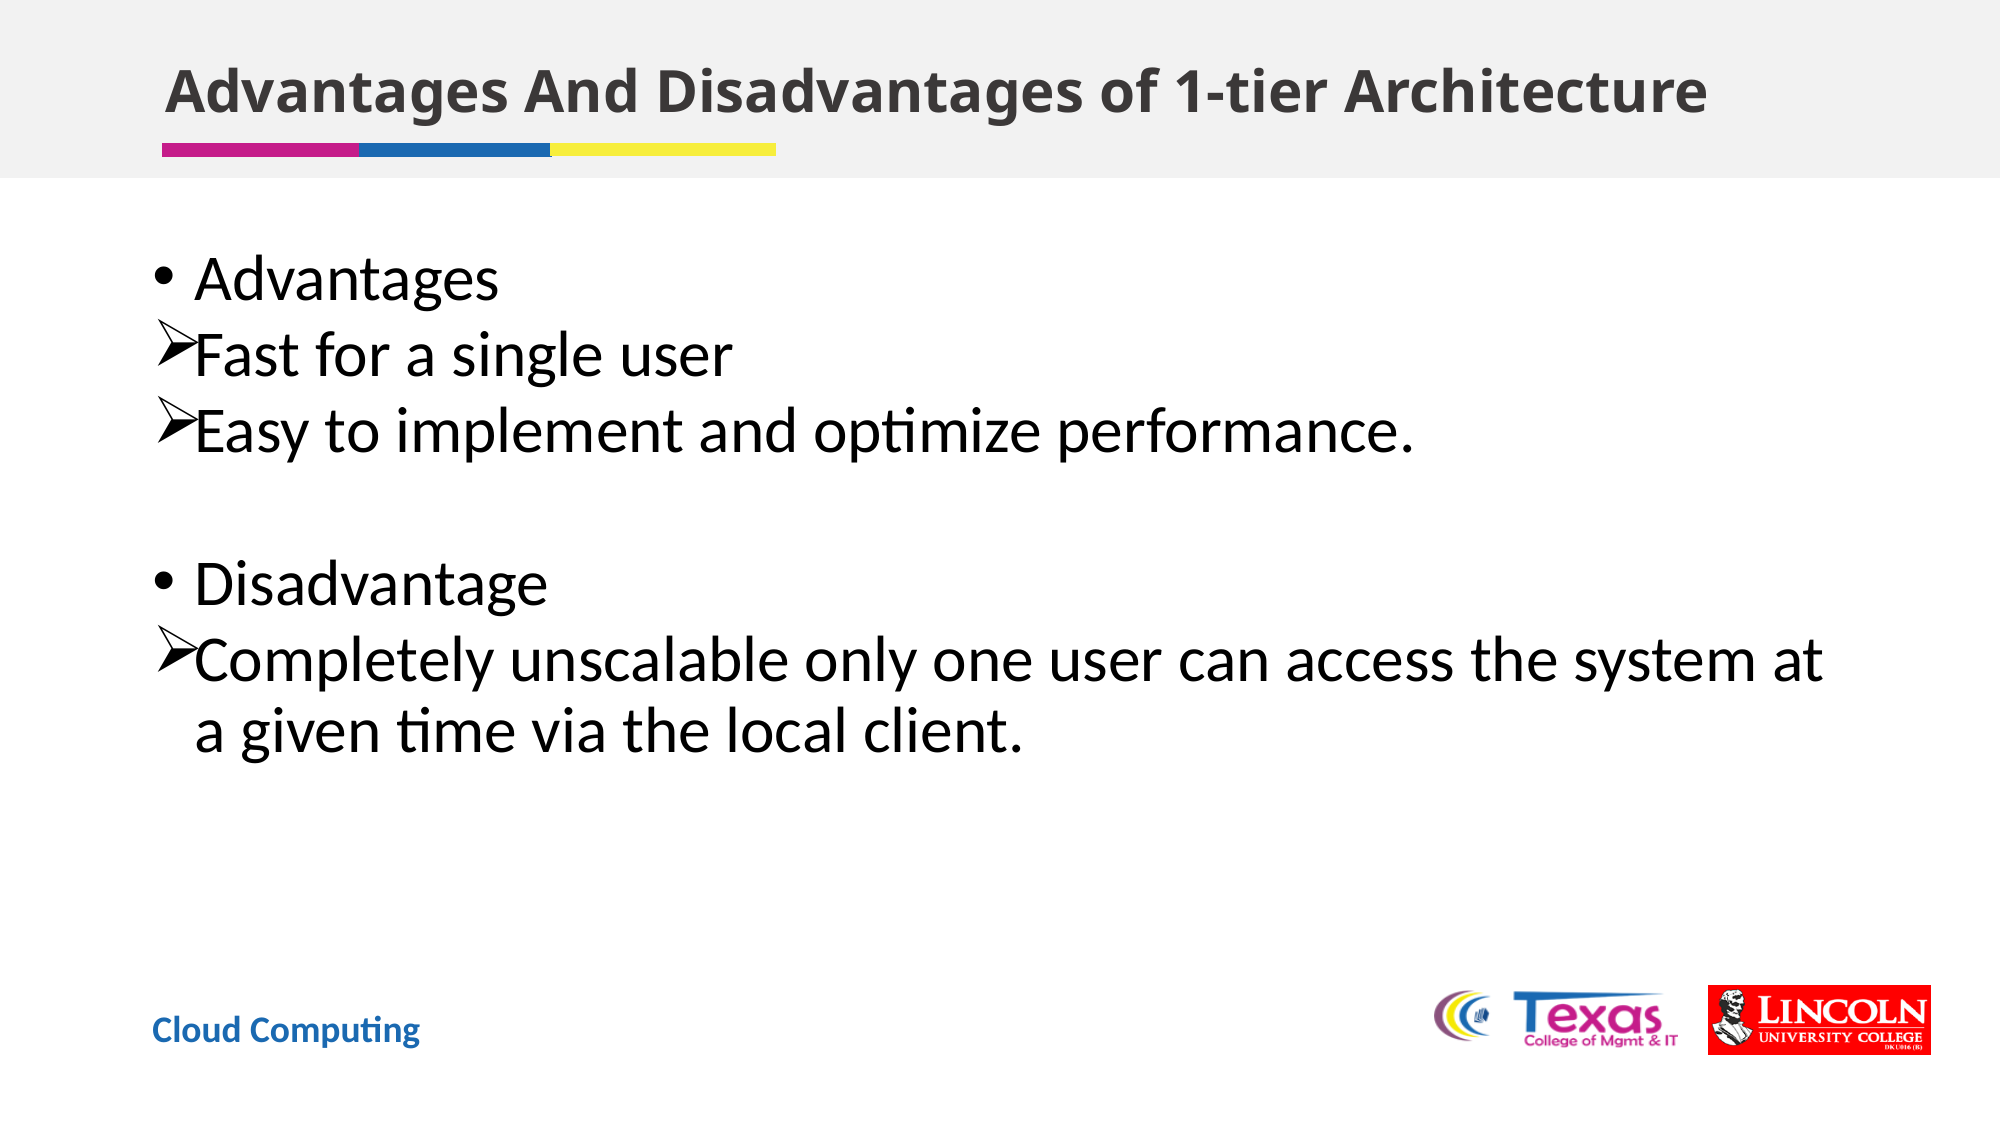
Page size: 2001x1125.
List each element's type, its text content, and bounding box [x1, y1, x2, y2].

text_box [359, 143, 552, 157]
text_box [550, 143, 776, 156]
list Advantages Fast for a single user Easy to implement and optimize performance. Disadvantage Completely unscalable only one user can access the system at a given time via the local client. [137, 236, 1863, 960]
text_box [162, 143, 359, 157]
picture [1708, 985, 1931, 1055]
text_box Cloud Computing [137, 1002, 702, 1069]
picture [1434, 985, 1678, 1055]
title Advantages And Disadvantages of 1-tier Architecture [0, 0, 2000, 178]
